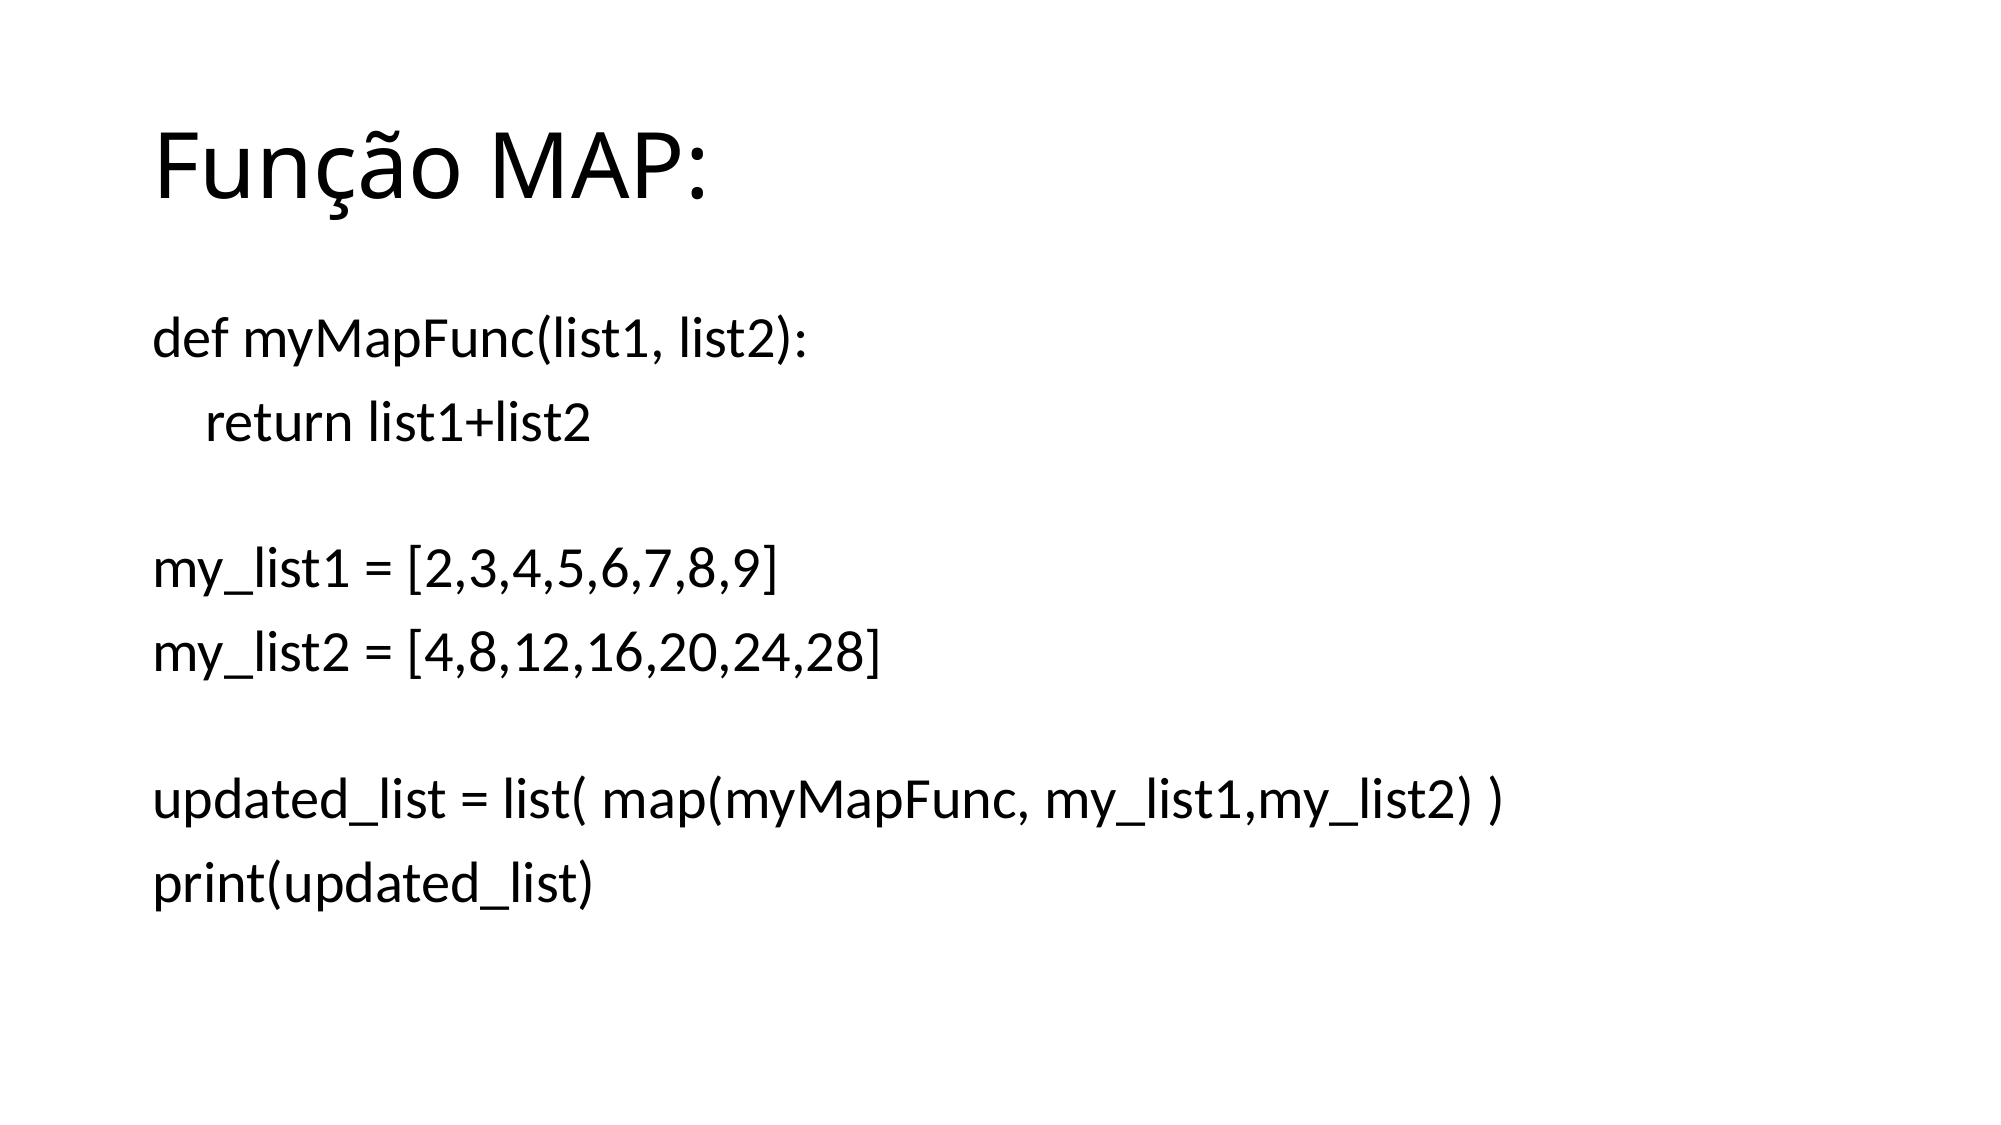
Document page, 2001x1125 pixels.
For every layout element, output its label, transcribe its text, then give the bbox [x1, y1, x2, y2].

list def myMapFunc(list1, list2): return list1+list2 my_list1 = [2,3,4,5,6,7,8,9] my_list2 = [4,8,12,16,20,24,28] updated_list = list( map(myMapFunc, my_list1,my_list2) ) print(updated_list) [137, 299, 1863, 1014]
title Função MAP: [137, 59, 1863, 278]
